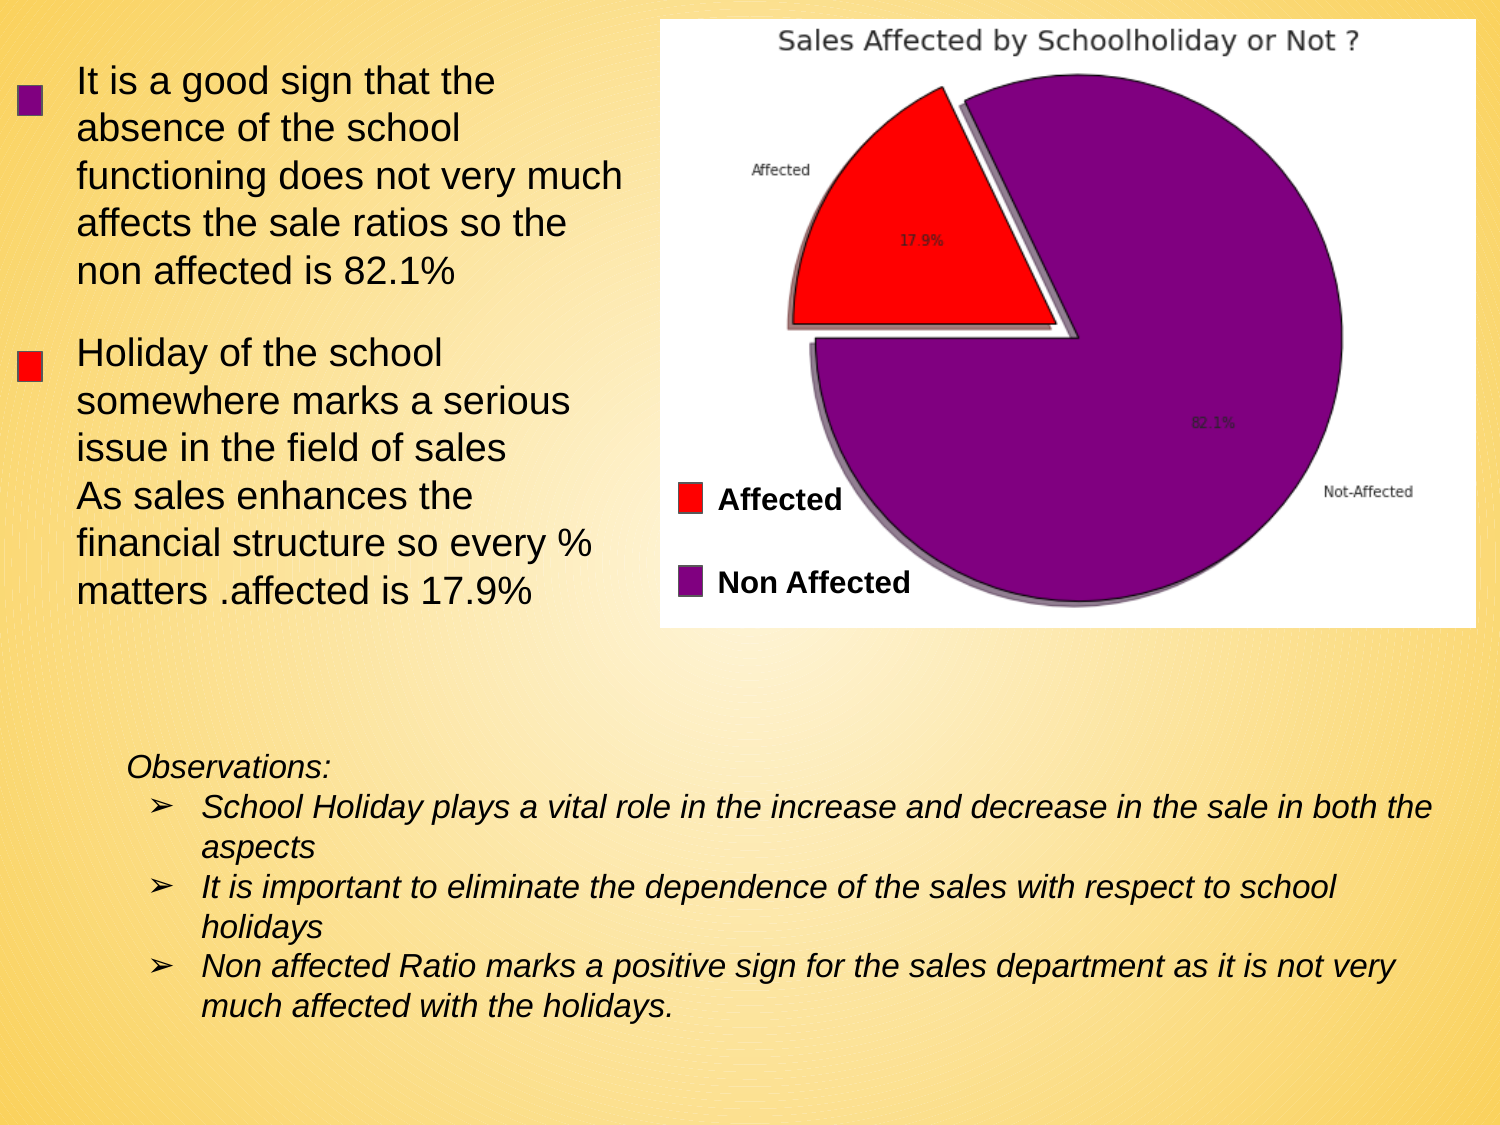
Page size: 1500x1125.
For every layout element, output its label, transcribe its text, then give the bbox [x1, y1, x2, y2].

text_box Observations: School Holiday plays a vital role in the increase and decrease in the sale in both the aspects It is important to eliminate the dependence of the sales with respect to school holidays Non affected Ratio marks a positive sign for the sales department as it is not very much affected with the holidays. [111, 730, 1452, 1040]
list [659, 18, 1477, 629]
text_box [17, 85, 42, 116]
text_box [17, 351, 42, 382]
text_box It is a good sign that the absence of the school functioning does not very much affects the sale ratios so the non affected is 82.1% Holiday of the school somewhere marks a serious issue in the field of sales As sales enhances the financial structure so every % matters .affected is 17.9% [61, 39, 641, 710]
